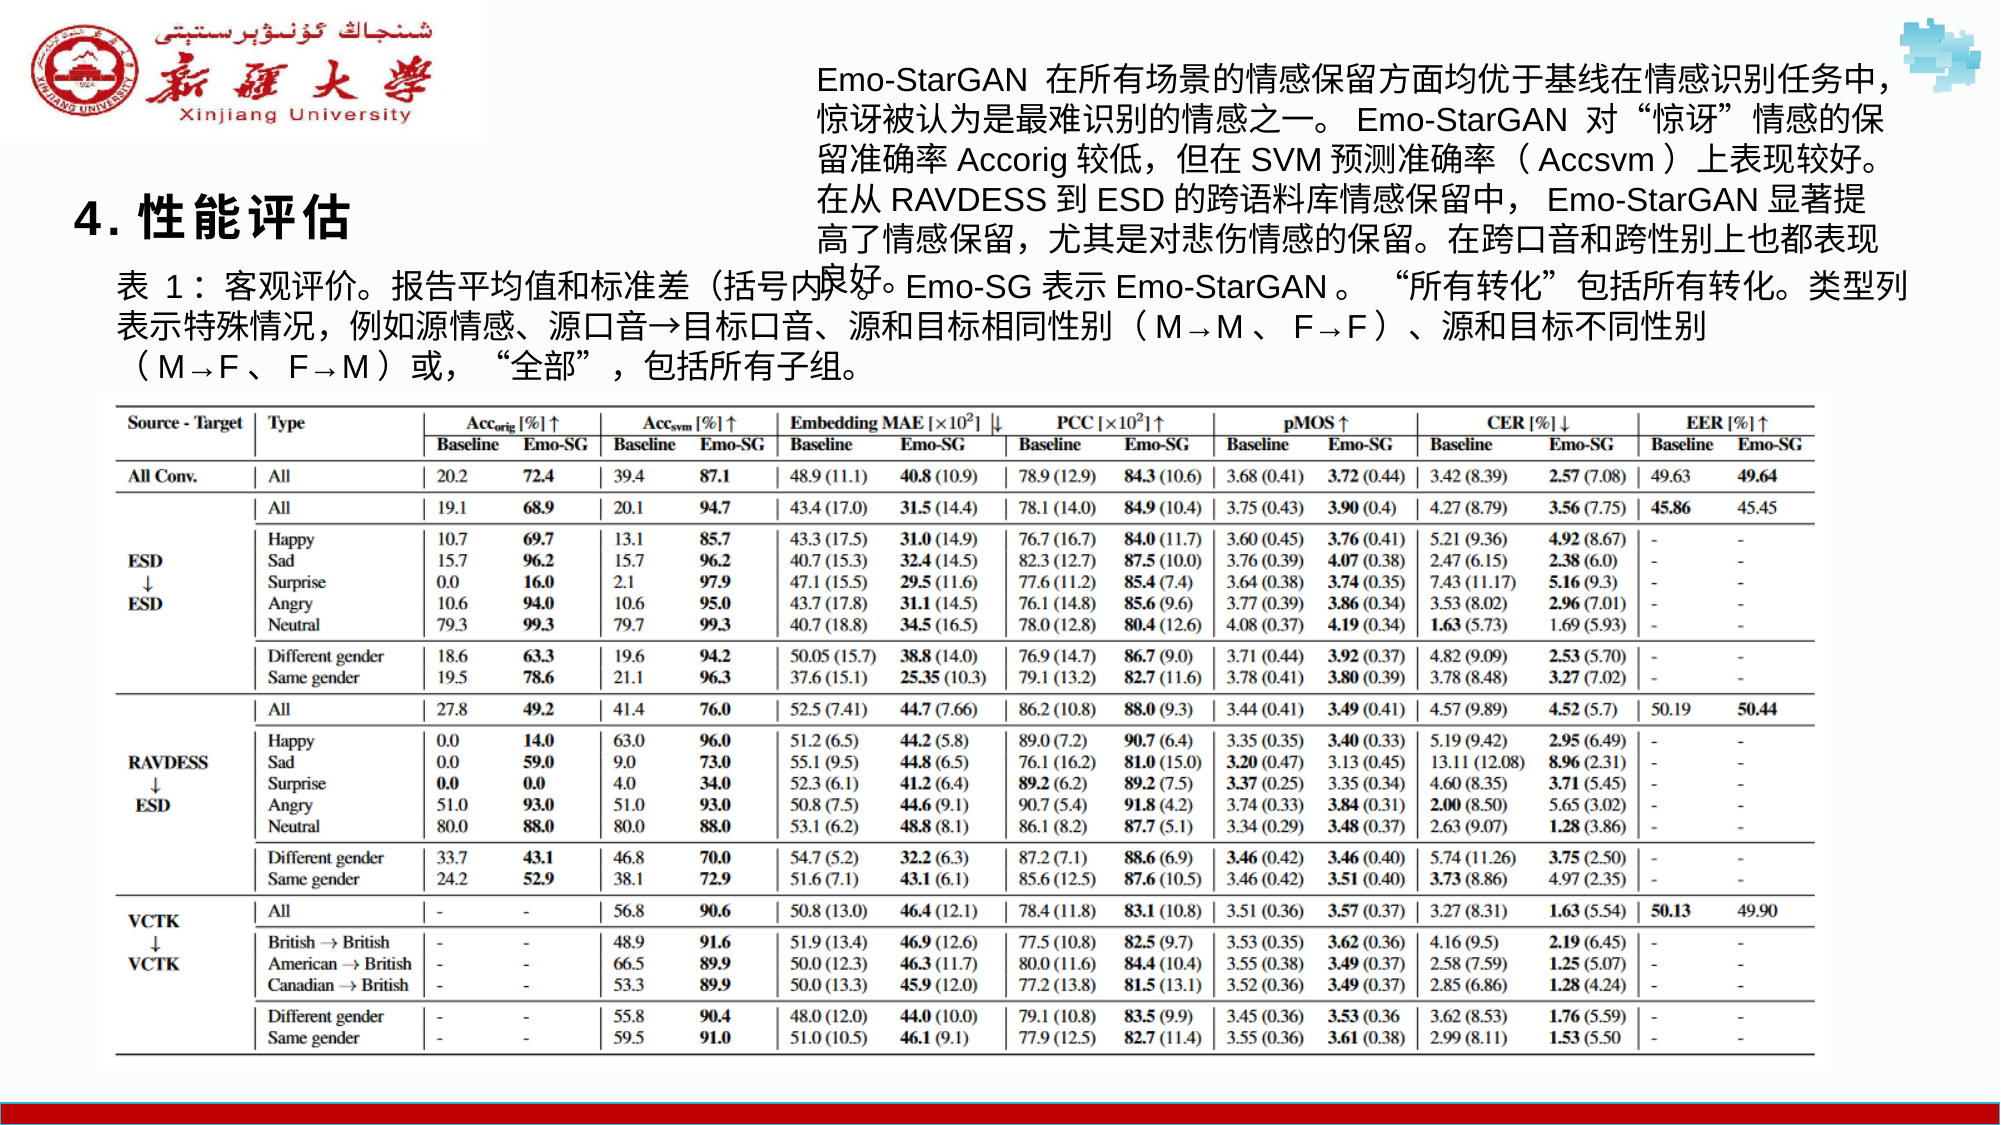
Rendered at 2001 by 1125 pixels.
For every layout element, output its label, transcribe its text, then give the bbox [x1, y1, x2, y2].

picture [101, 394, 1830, 1070]
text_box 表 1：客观评价。报告平均值和标准差（括号内）。 Emo-SG表示Emo-StarGAN。 “所有转化”包括所有转化。类型列表示特殊情况，例如源情感、源口音→目标口音、源和目标相同性别（M→M、F→F）、源和目标不同性别（M→F、F→M）或，“全部”，包括所有子组。 [101, 258, 1932, 393]
text_box 4.性能评估 [59, 158, 394, 274]
picture [0, 0, 482, 143]
text_box [0, 1102, 2000, 1125]
picture [1881, 0, 2000, 112]
text_box Emo-StarGAN 在所有场景的情感保留方面均优于基线在情感识别任务中，惊讶被认为是最难识别的情感之一。Emo-StarGAN 对“惊讶”情感的保留准确率Accorig较低，但在SVM预测准确率（Accsvm）上表现较好。在从RAVDESS到ESD的跨语料库情感保留中，Emo-StarGAN显著提高了情感保留，尤其是对悲伤情感的保留。在跨口音和跨性别上也都表现良好。 [801, 50, 1911, 306]
